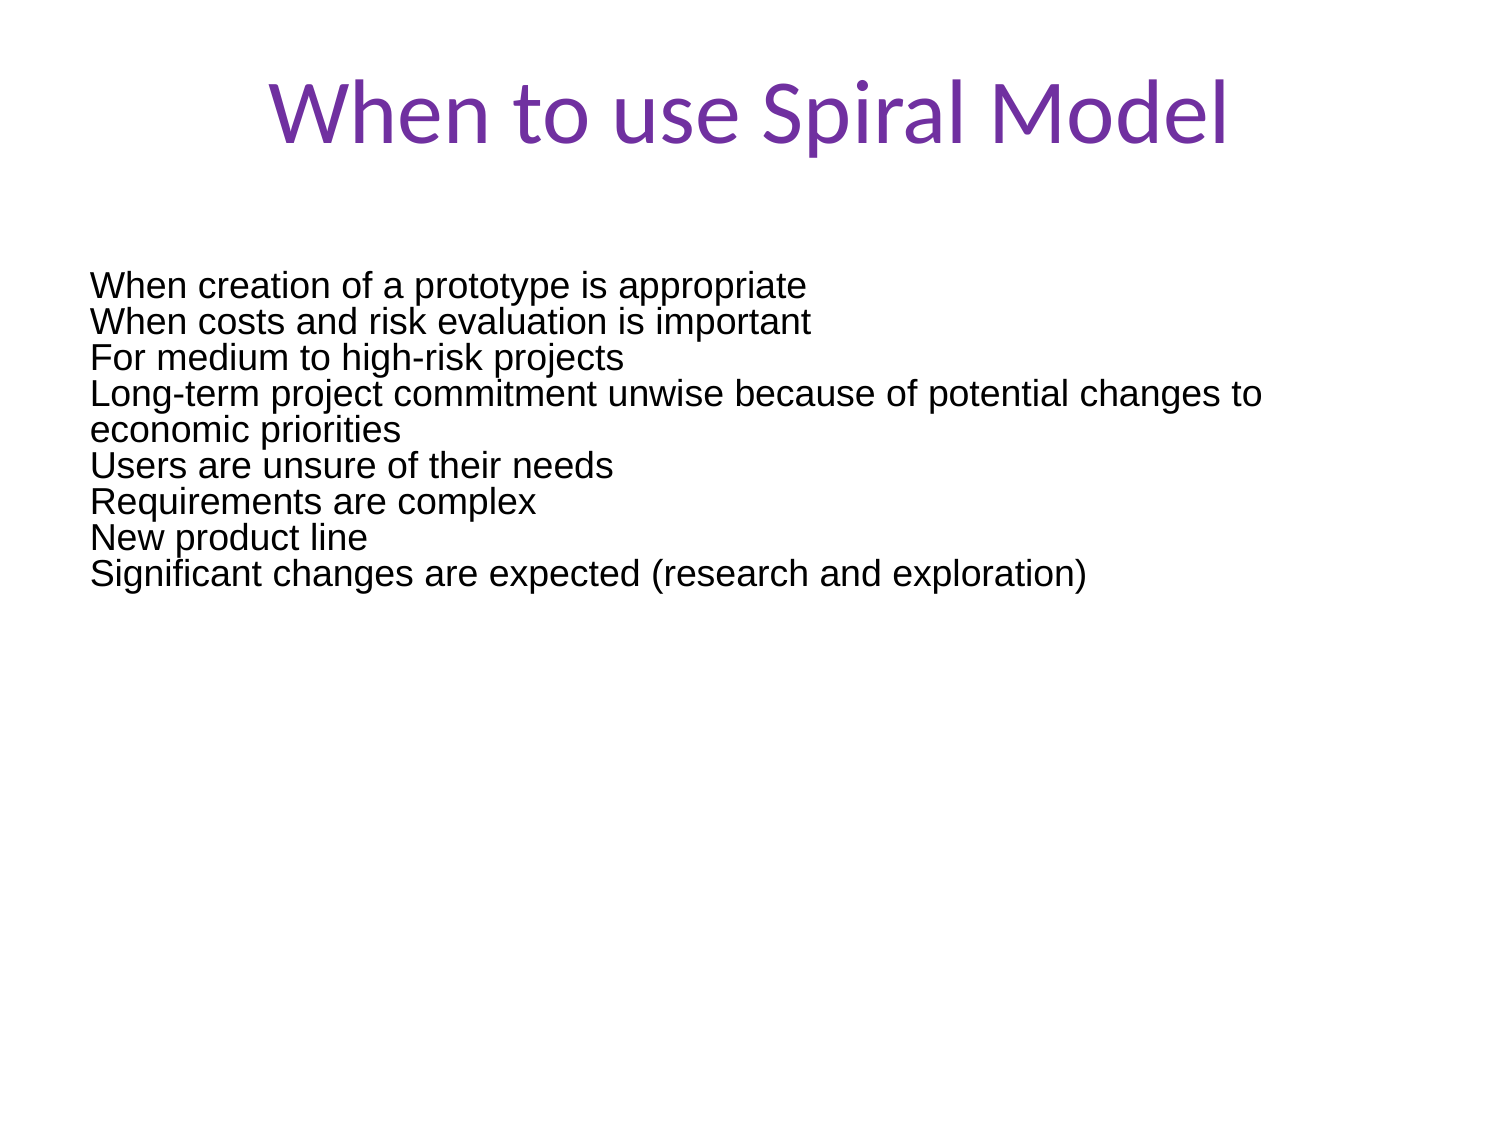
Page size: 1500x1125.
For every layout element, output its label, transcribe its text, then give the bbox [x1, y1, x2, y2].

text_box When to use Spiral Model [75, 45, 1425, 233]
text_box When creation of a prototype is appropriate When costs and risk evaluation is important For medium to high-risk projects Long-term project commitment unwise because of potential changes to economic priorities Users are unsure of their needs Requirements are complex New product line Significant changes are expected (research and exploration) [75, 262, 1425, 1125]
